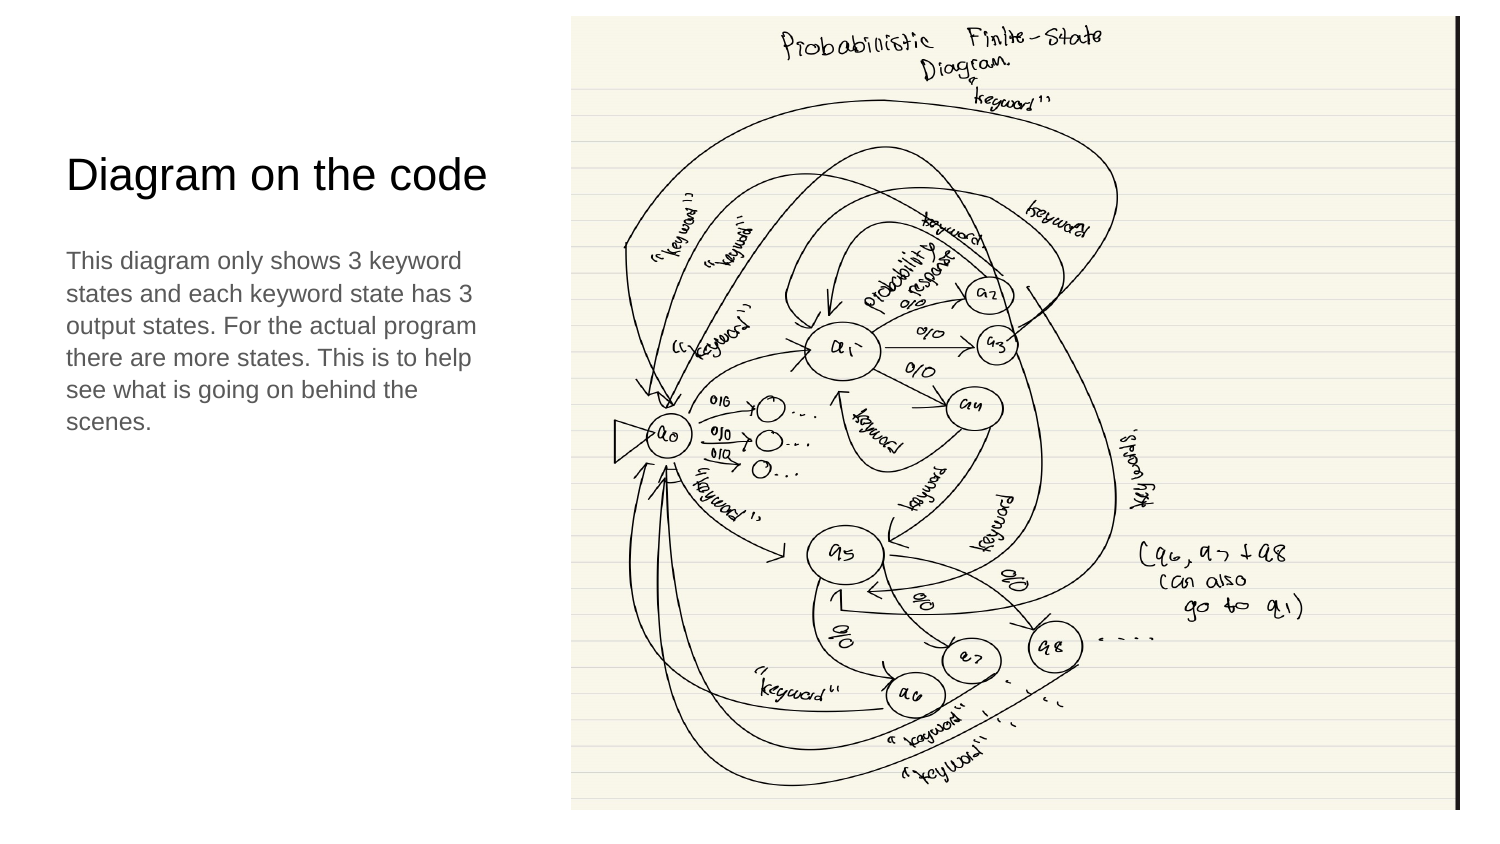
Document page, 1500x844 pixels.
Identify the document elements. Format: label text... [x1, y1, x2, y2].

list This diagram only shows 3 keyword states and each keyword state has 3 output states. For the actual program there are more states. This is to help see what is going on behind the scenes. [51, 227, 512, 750]
title Diagram on the code [51, 91, 512, 216]
picture [570, 15, 1460, 811]
